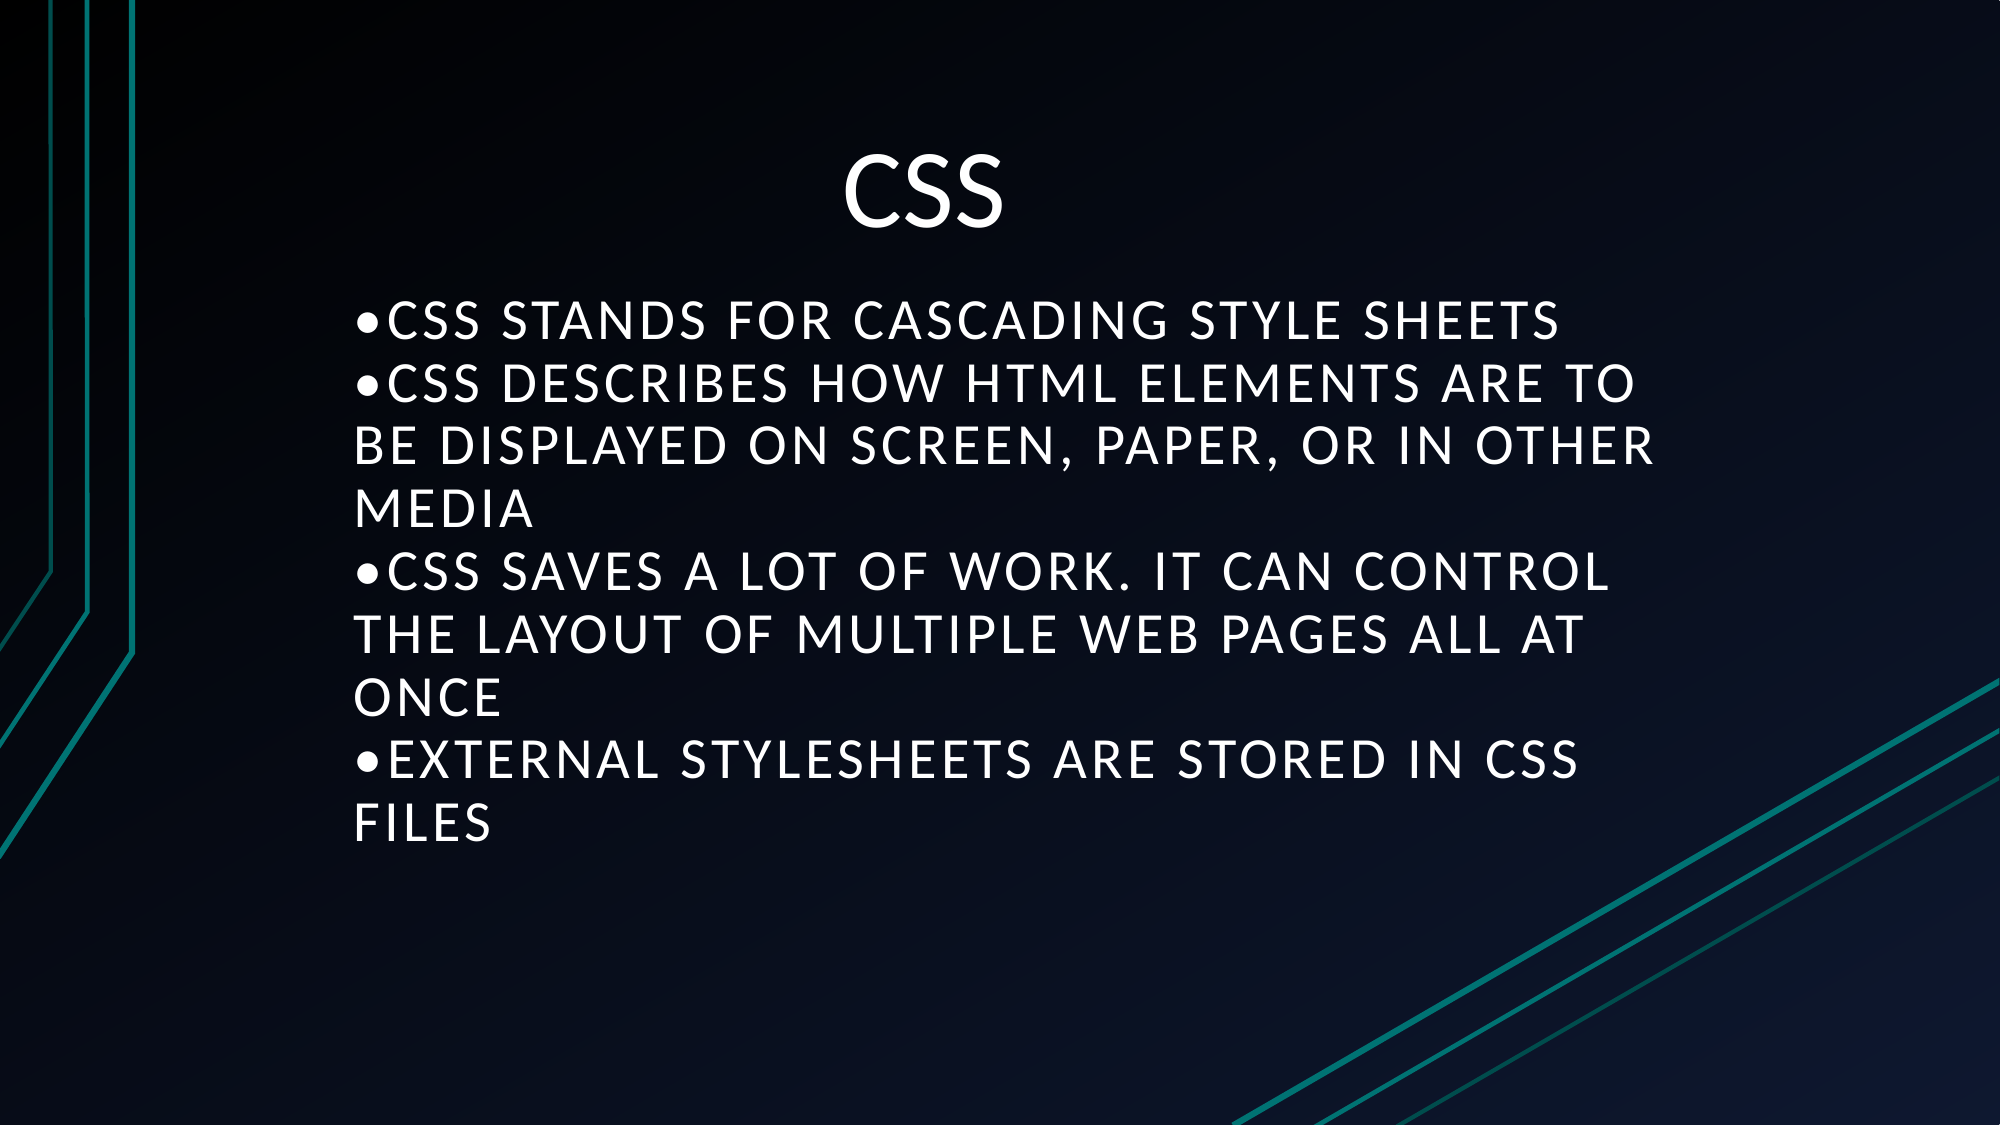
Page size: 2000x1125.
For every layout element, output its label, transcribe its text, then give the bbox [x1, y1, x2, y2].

list •CSS stands for Cascading Style Sheets •CSS describes how HTML elements are to be displayed on screen, paper, or in other media •CSS saves a lot of work. It can control the layout of multiple web pages all at once •External stylesheets are stored in CSS files [326, 278, 1710, 1072]
title CSS [822, 90, 1155, 263]
